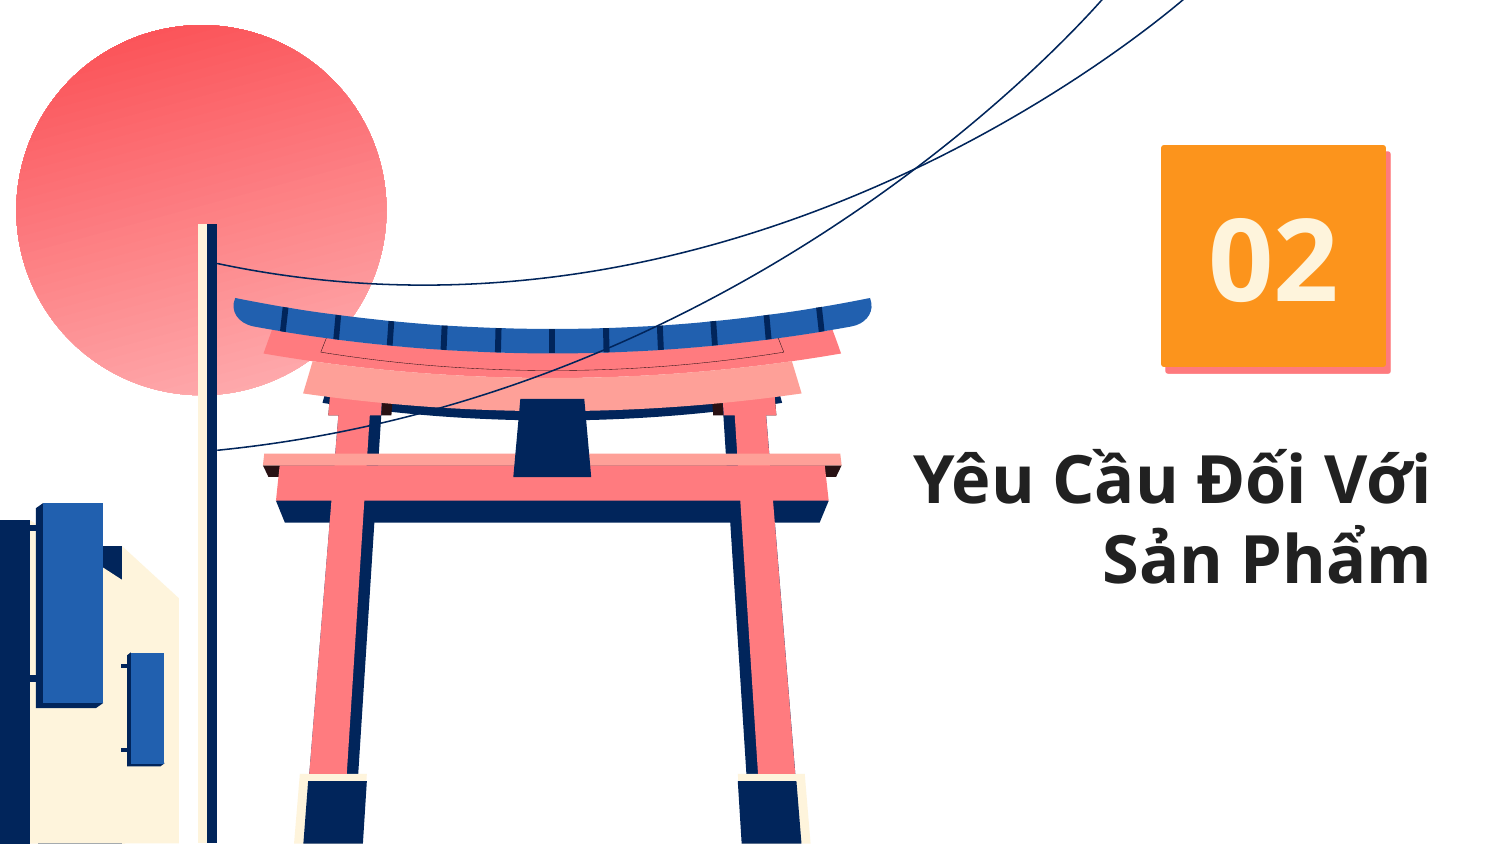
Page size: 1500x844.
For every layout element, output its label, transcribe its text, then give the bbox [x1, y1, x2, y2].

title Yêu Cầu Đối Với Sản Phẩm [1195, 441, 1447, 592]
text_box [16, 25, 192, 395]
title 02 [1195, 145, 1386, 367]
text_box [197, 0, 1191, 844]
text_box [0, 502, 180, 844]
